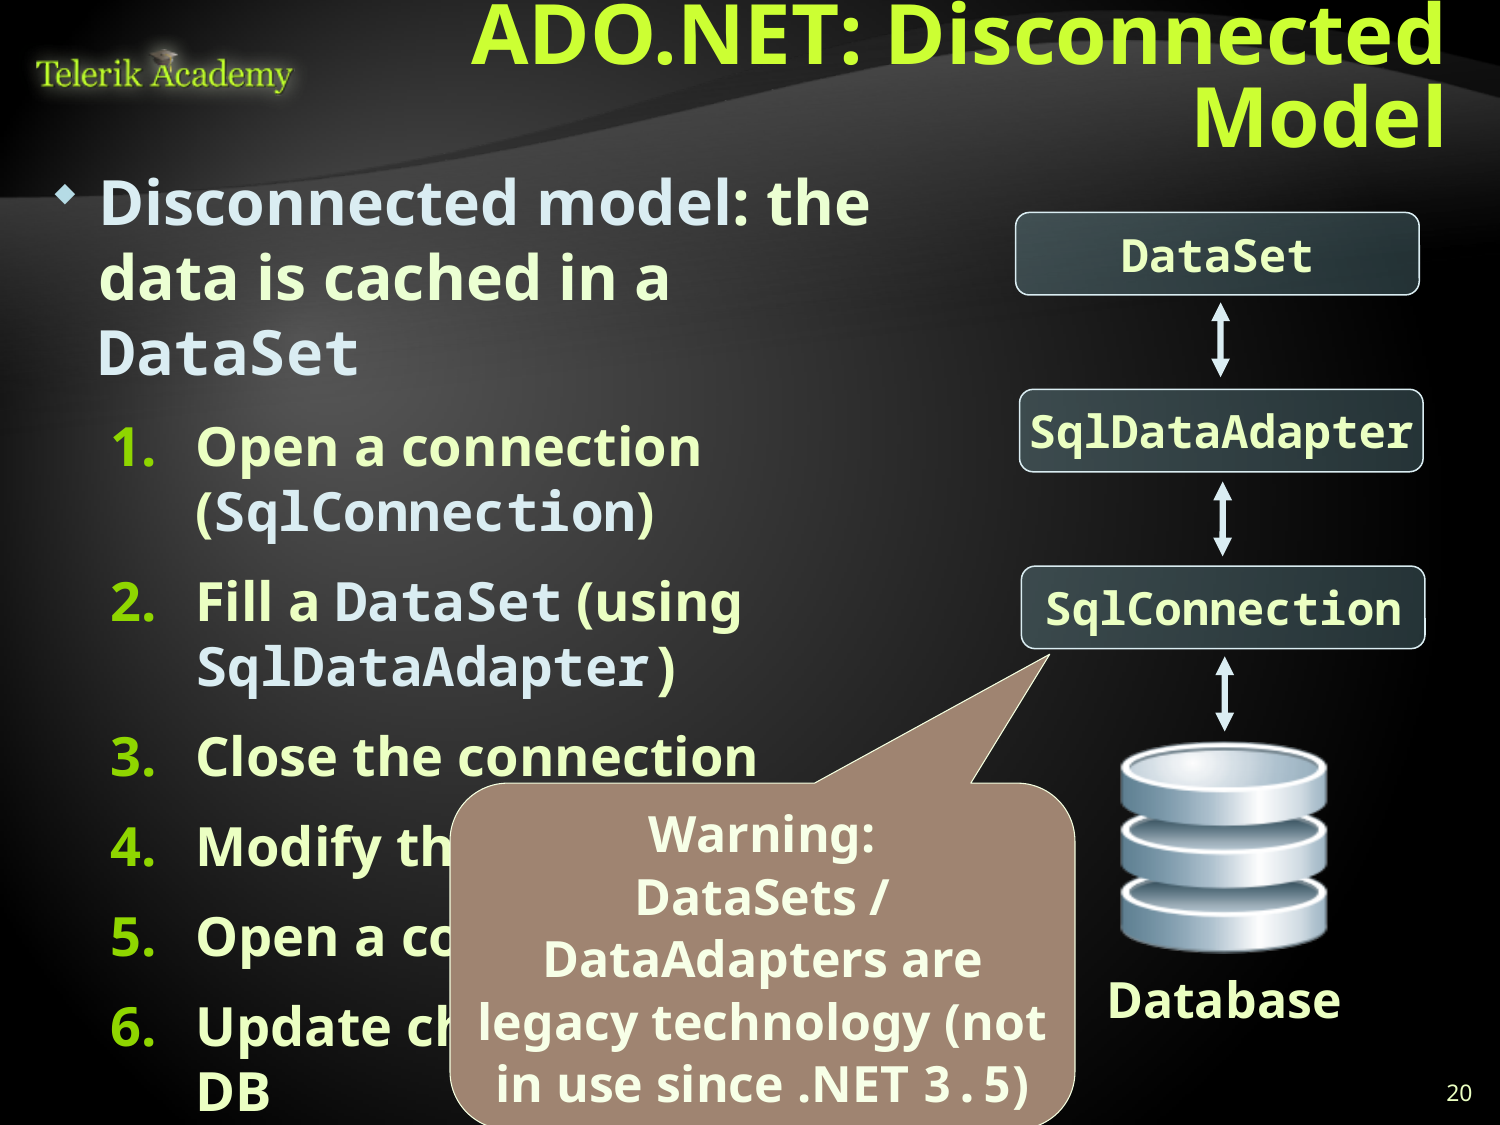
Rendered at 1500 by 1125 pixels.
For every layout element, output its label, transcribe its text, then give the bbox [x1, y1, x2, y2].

picture [0, 0, 1500, 1125]
text_box Warning: DataSets / DataAdapters are legacy technology (not in use since .NET 3.5) [450, 654, 1075, 1125]
list Disconnected model: the data is cached in a DataSet Open a connection (SqlConnection) Fill a DataSet (using SqlDataAdapter) Close the connection Modify the DataSet Open a connection Update changes into the DB Close the connection [37, 155, 888, 1093]
text_box [1214, 302, 1227, 378]
text_box SqlDataAdapter [1019, 389, 1424, 472]
text_box [1218, 656, 1231, 732]
text_box Database [1091, 967, 1357, 1037]
text_box [1216, 481, 1229, 557]
text_box DataSet [1015, 212, 1420, 295]
text_box SqlConnection [1021, 566, 1426, 649]
title ADO.NET: Disconnected Model [300, 12, 1463, 150]
slide_number 20 [1412, 1074, 1488, 1113]
